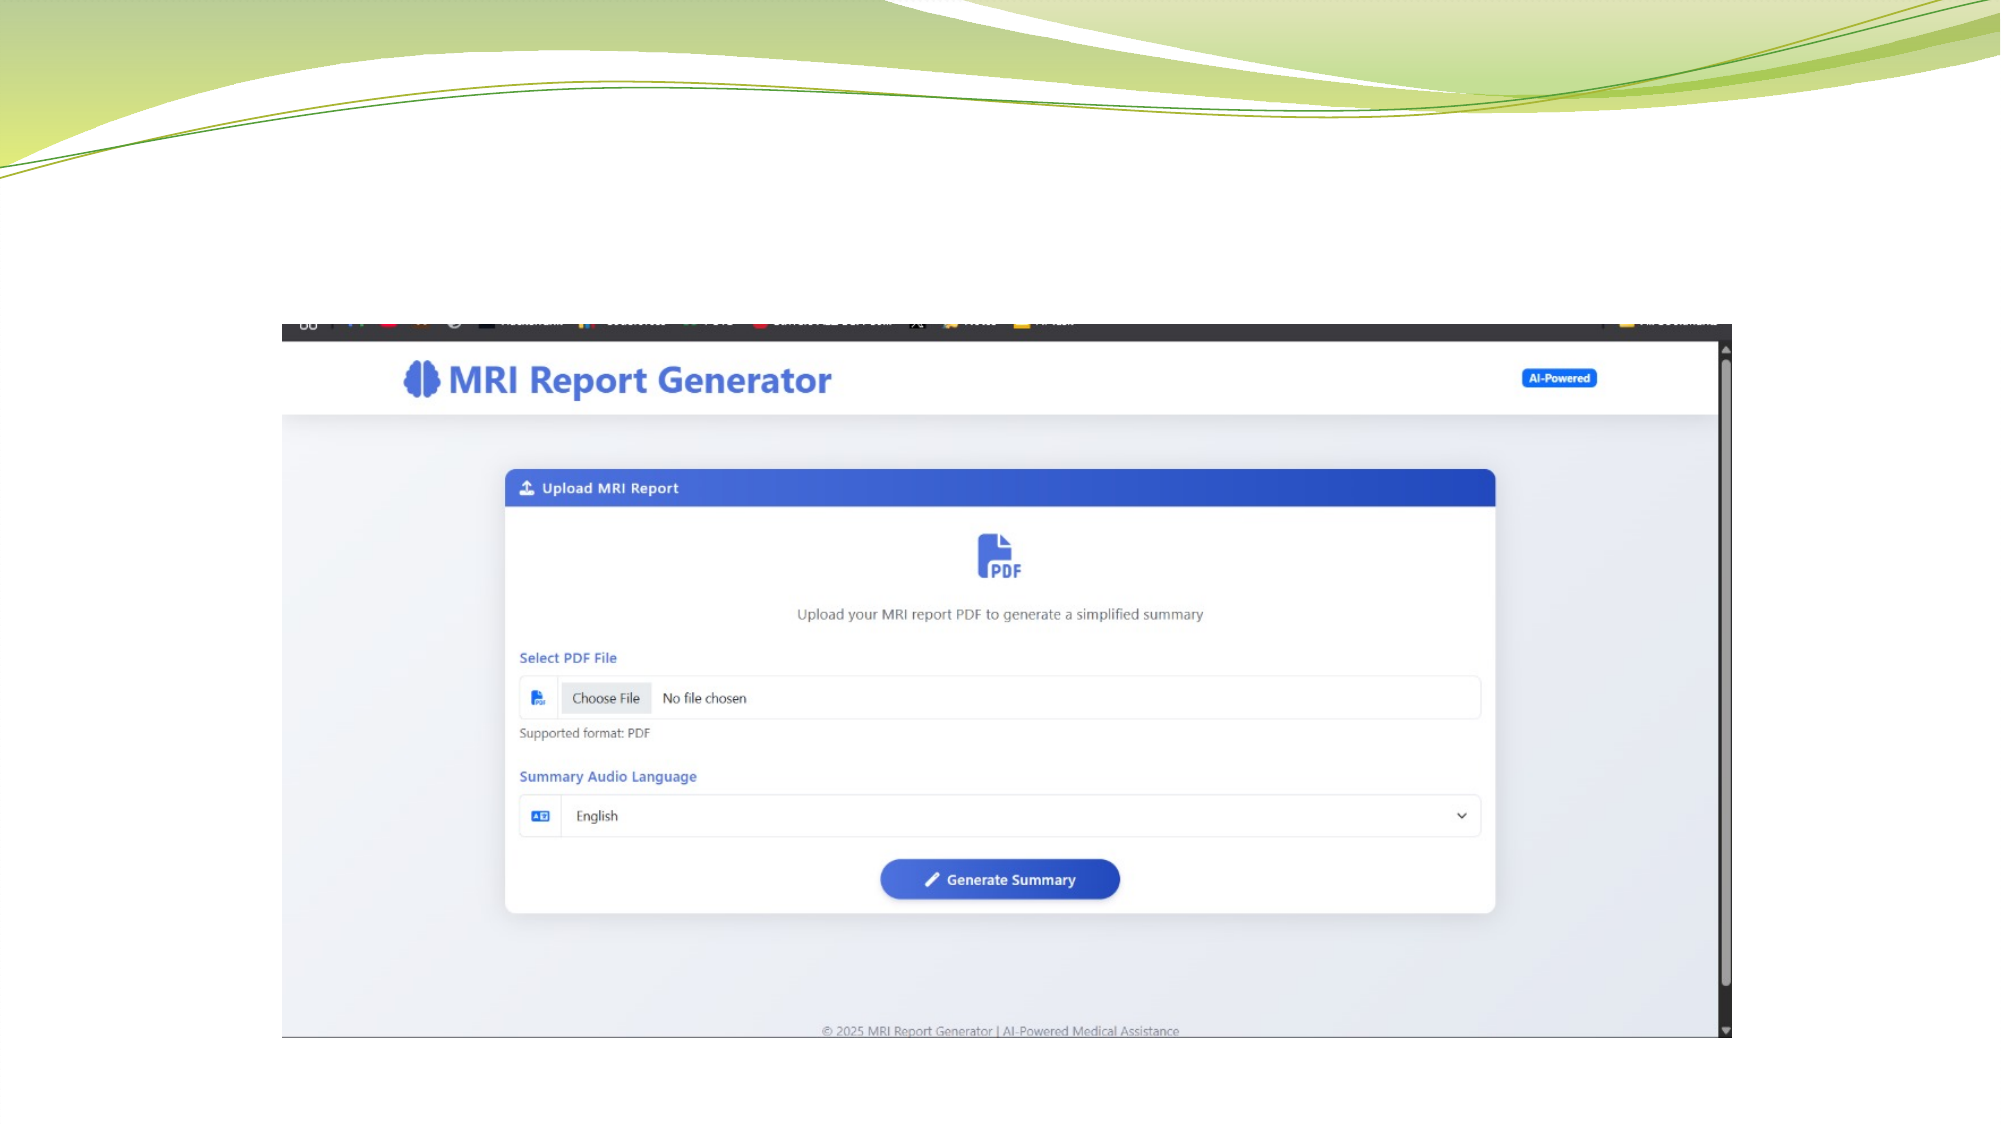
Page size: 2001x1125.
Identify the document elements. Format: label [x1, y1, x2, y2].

list [282, 324, 1732, 1038]
